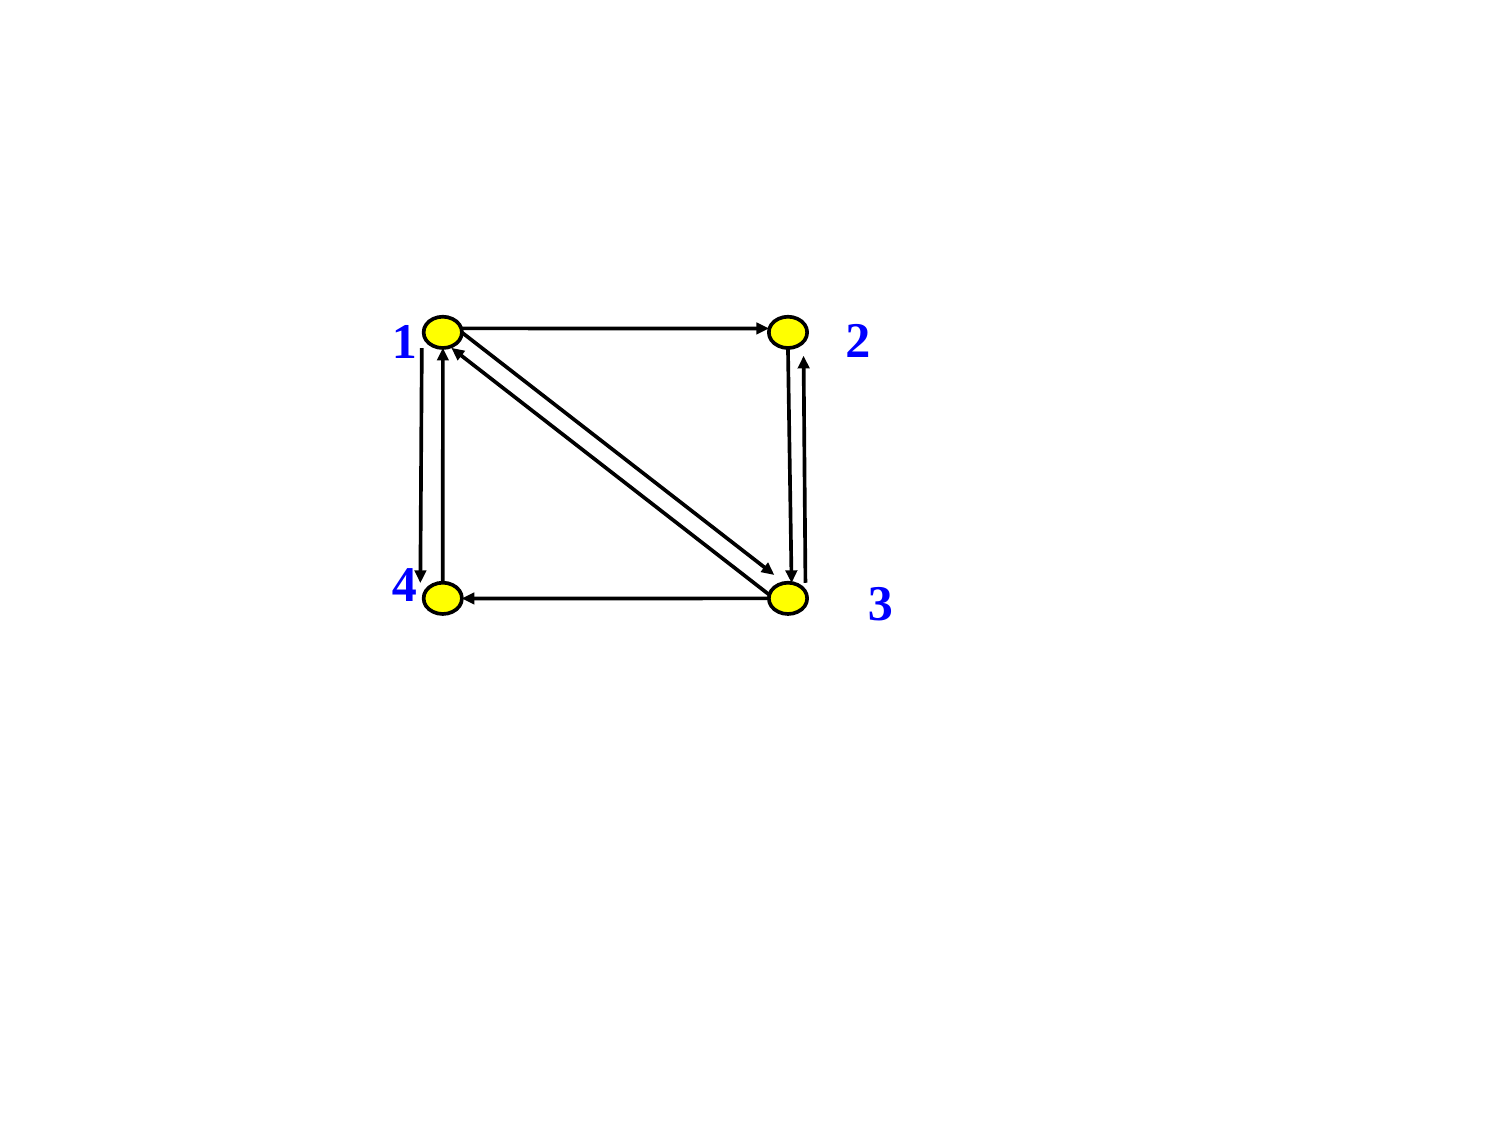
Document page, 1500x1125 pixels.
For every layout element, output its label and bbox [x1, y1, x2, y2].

text_box [362, 299, 923, 657]
text_box [461, 332, 775, 575]
